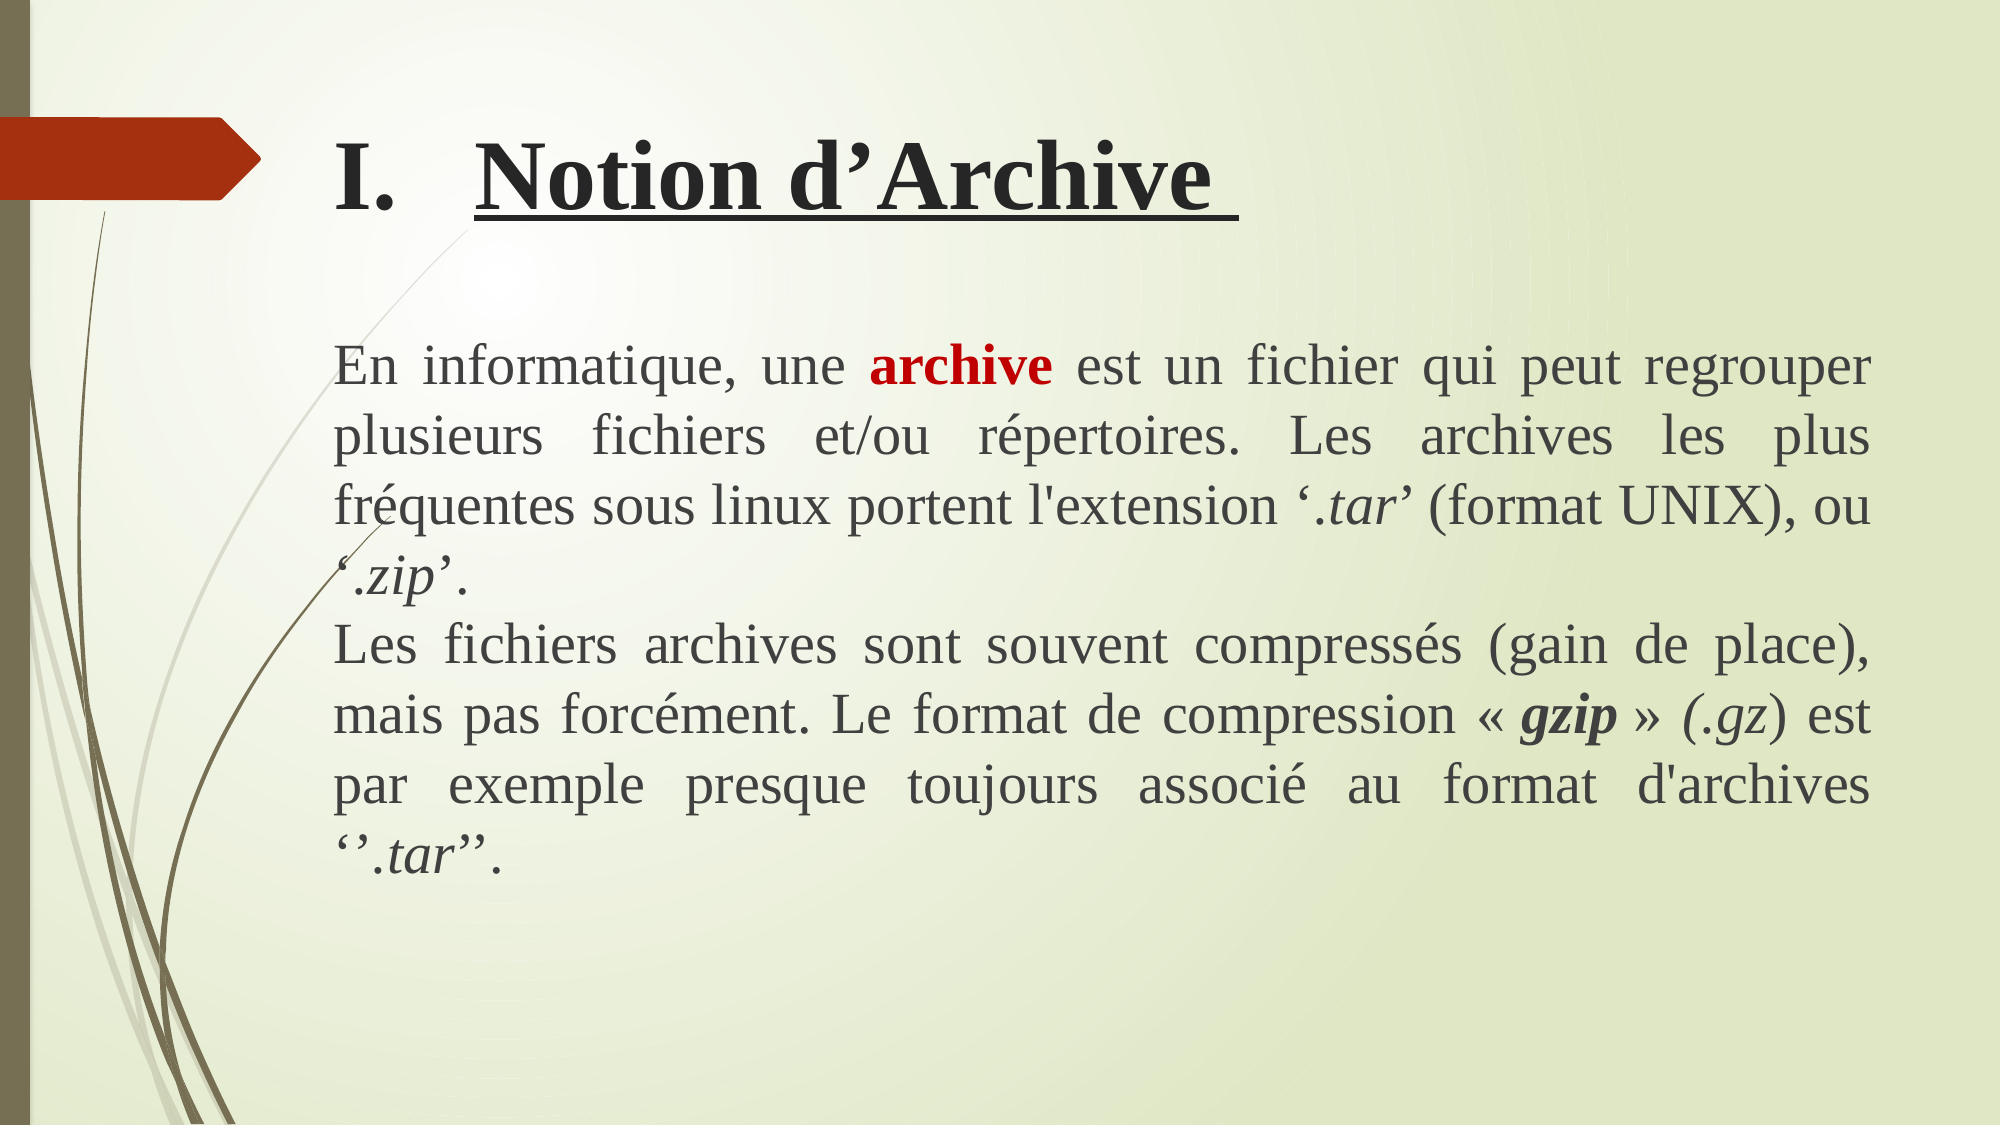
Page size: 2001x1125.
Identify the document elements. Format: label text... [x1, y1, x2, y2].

list En informatique, une archive est un fichier qui peut regrouper plusieurs fichiers et/ou répertoires. Les archives les plus fréquentes sous linux portent l'extension ‘.tar’ (format UNIX), ou ‘.zip’. Les fichiers archives sont souvent compressés (gain de place), mais pas forcément. Le format de compression « gzip » (.gz) est par exemple presque toujours associé au format d'archives ‘’.tar’’. [318, 318, 1888, 970]
title Notion d’Archive [318, 102, 1888, 283]
